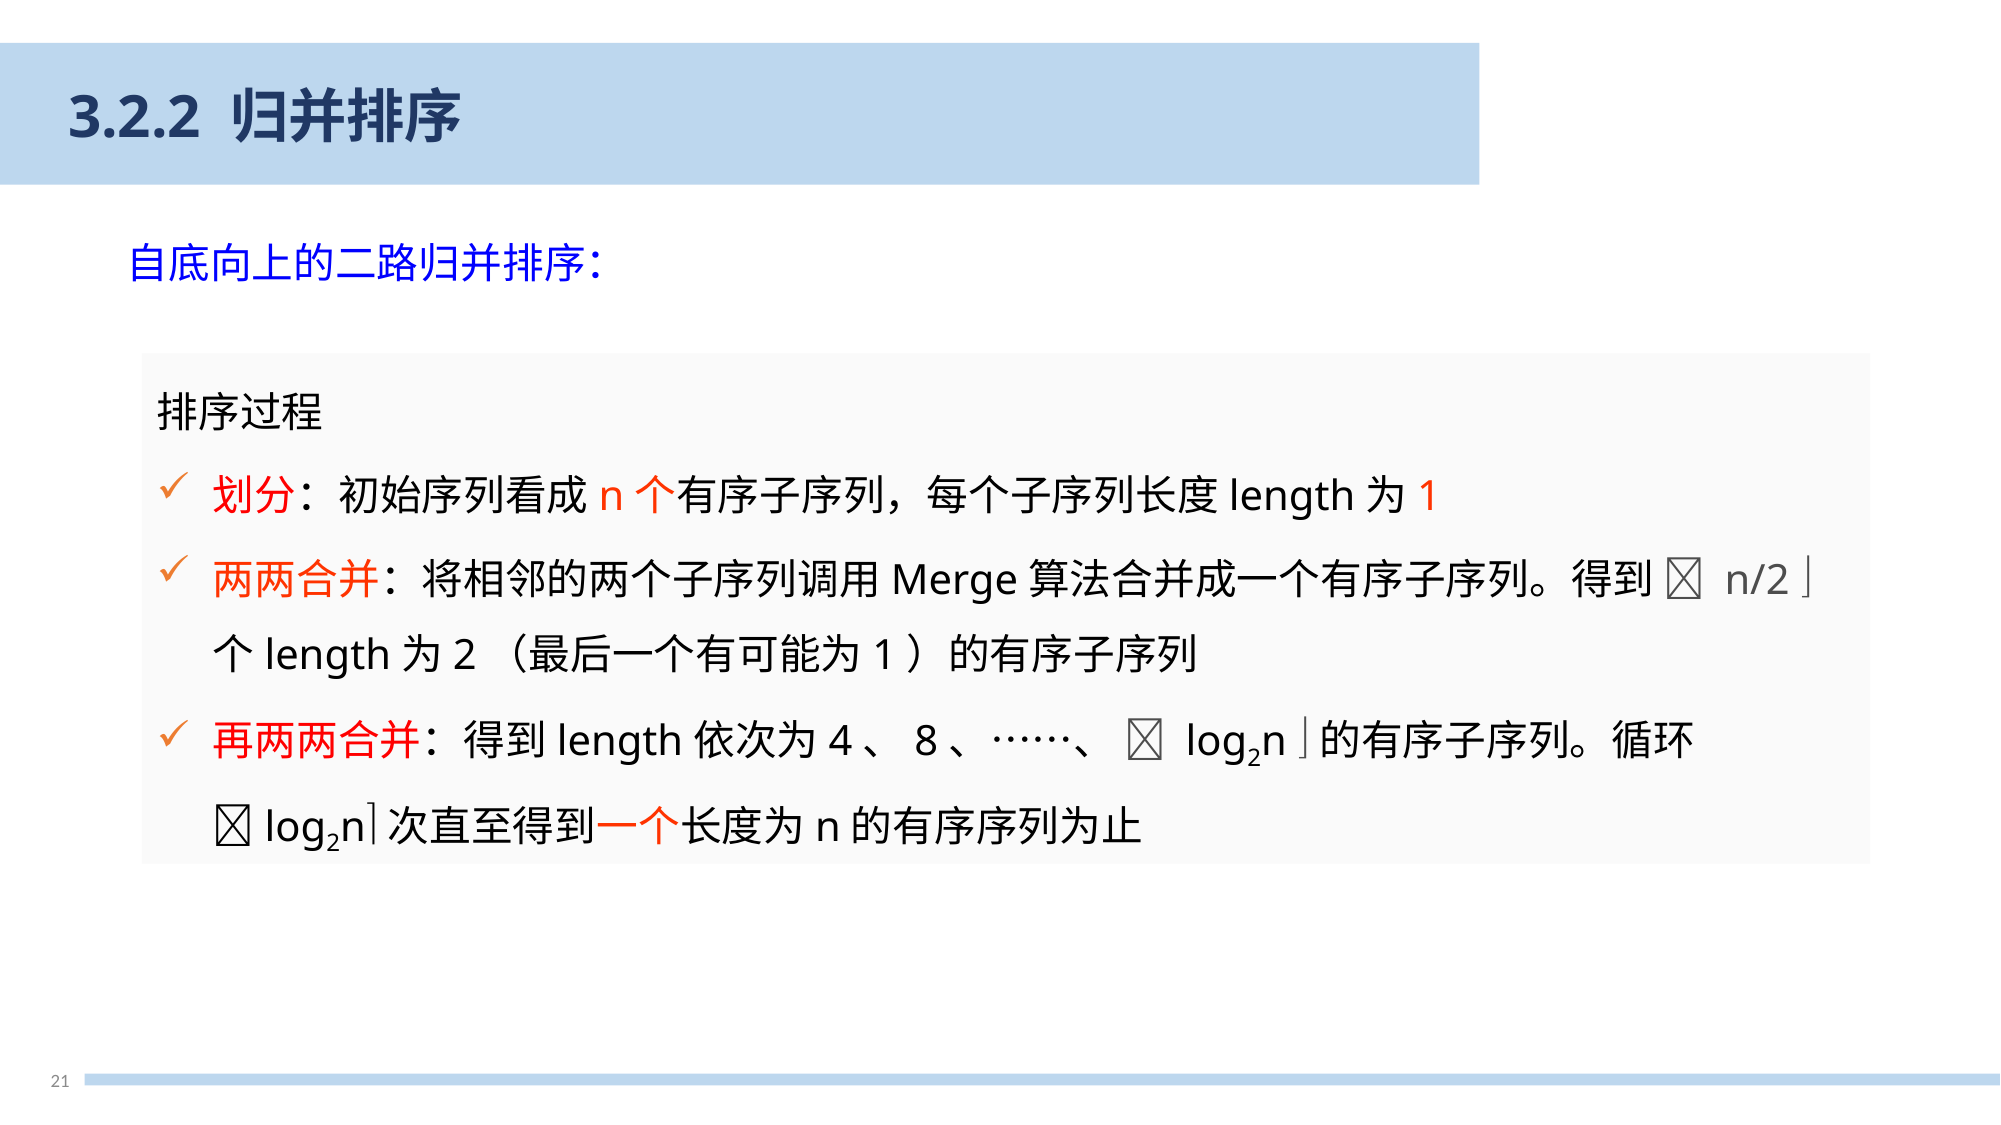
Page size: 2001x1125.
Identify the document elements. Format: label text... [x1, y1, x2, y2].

list 3.2.2 归并排序 [0, 42, 1480, 185]
slide_number 21 [0, 1049, 85, 1110]
text_box 排序过程 划分：初始序列看成n个有序子序列，每个子序列长度length为1 两两合并：将相邻的两个子序列调用Merge算法合并成一个有序子序列。得到  n/2  个length为2（最后一个有可能为1）的有序子序列 再两两合并：得到length依次为4、8、……、  log2n 的有序子序列。循环log2n次直至得到一个长度为n的有序序列为止 [141, 353, 1871, 864]
text_box 自底向上的二路归并排序： [111, 229, 1343, 294]
